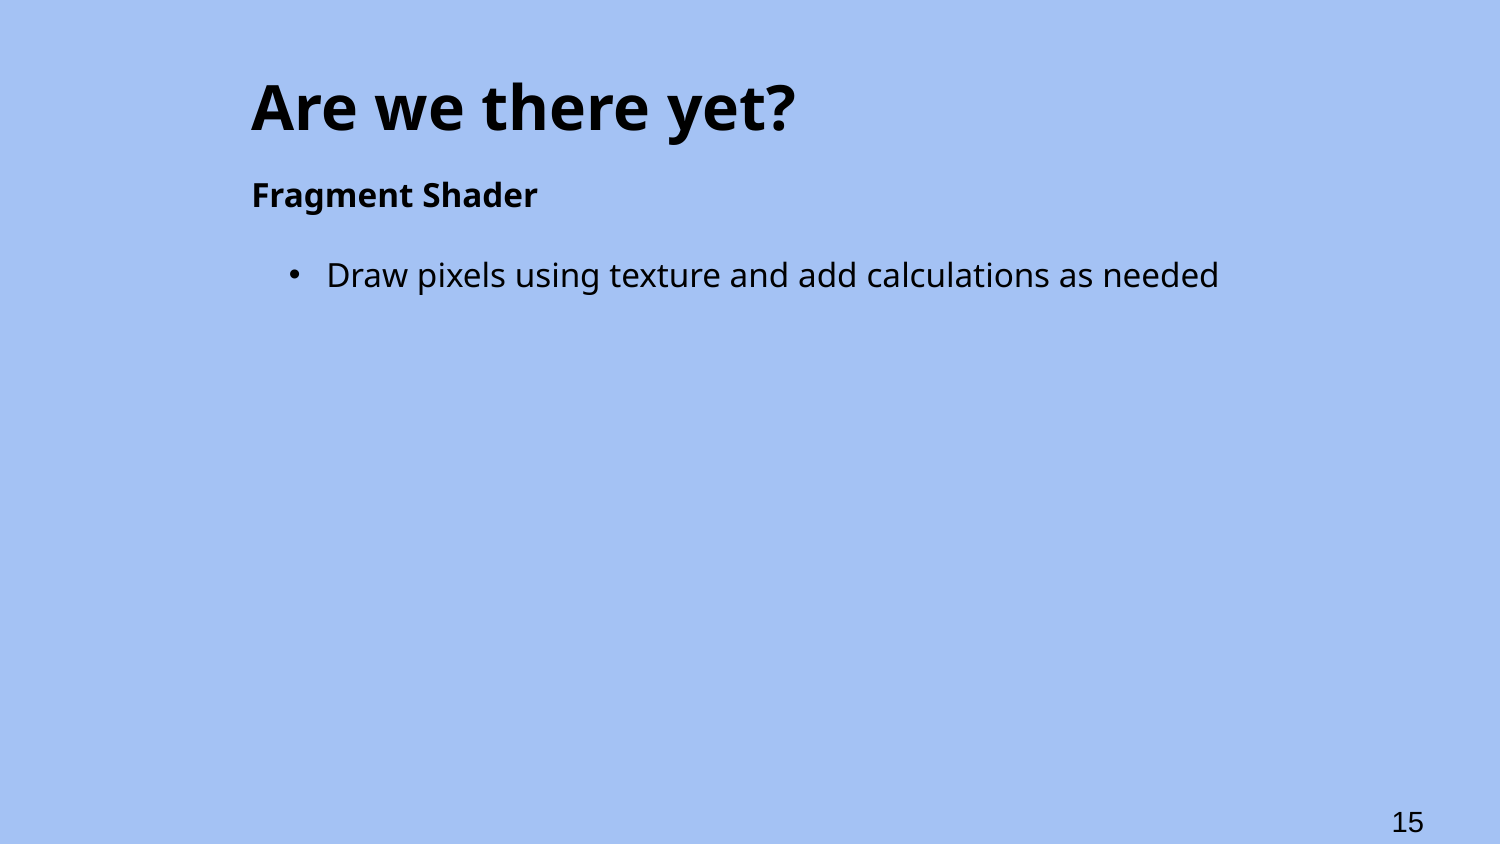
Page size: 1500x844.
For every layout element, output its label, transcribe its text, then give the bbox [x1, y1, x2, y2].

list Draw pixels using texture and add calculations as needed [236, 236, 1424, 774]
list Fragment Shader [236, 155, 1424, 192]
slide_number ‹#› [1391, 798, 1465, 844]
title Are we there yet? [236, 67, 1424, 155]
